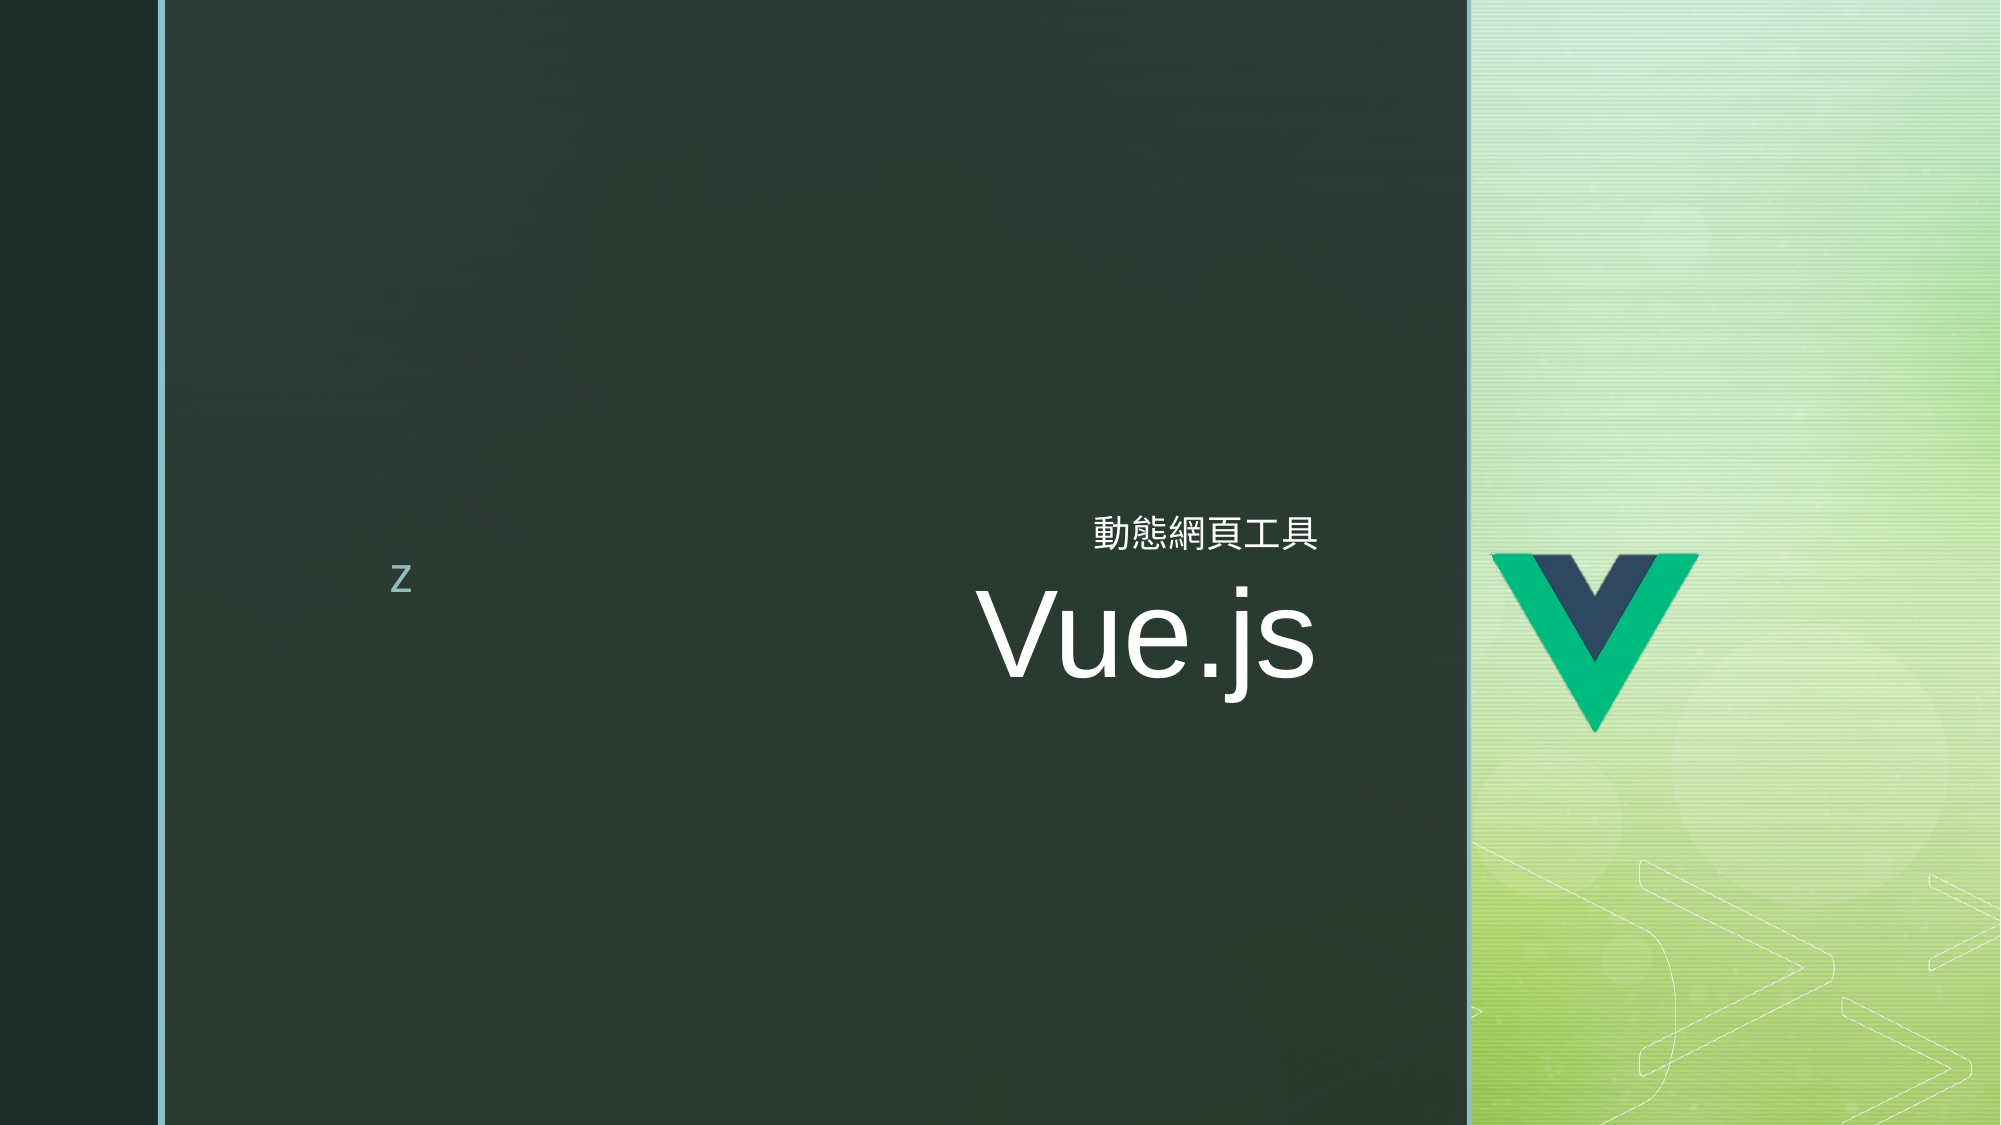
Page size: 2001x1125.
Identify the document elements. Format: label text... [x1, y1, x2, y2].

picture [1472, 0, 2001, 1125]
subtitle 動態網頁工具 [454, 372, 1334, 563]
title Vue.js [428, 562, 1334, 935]
